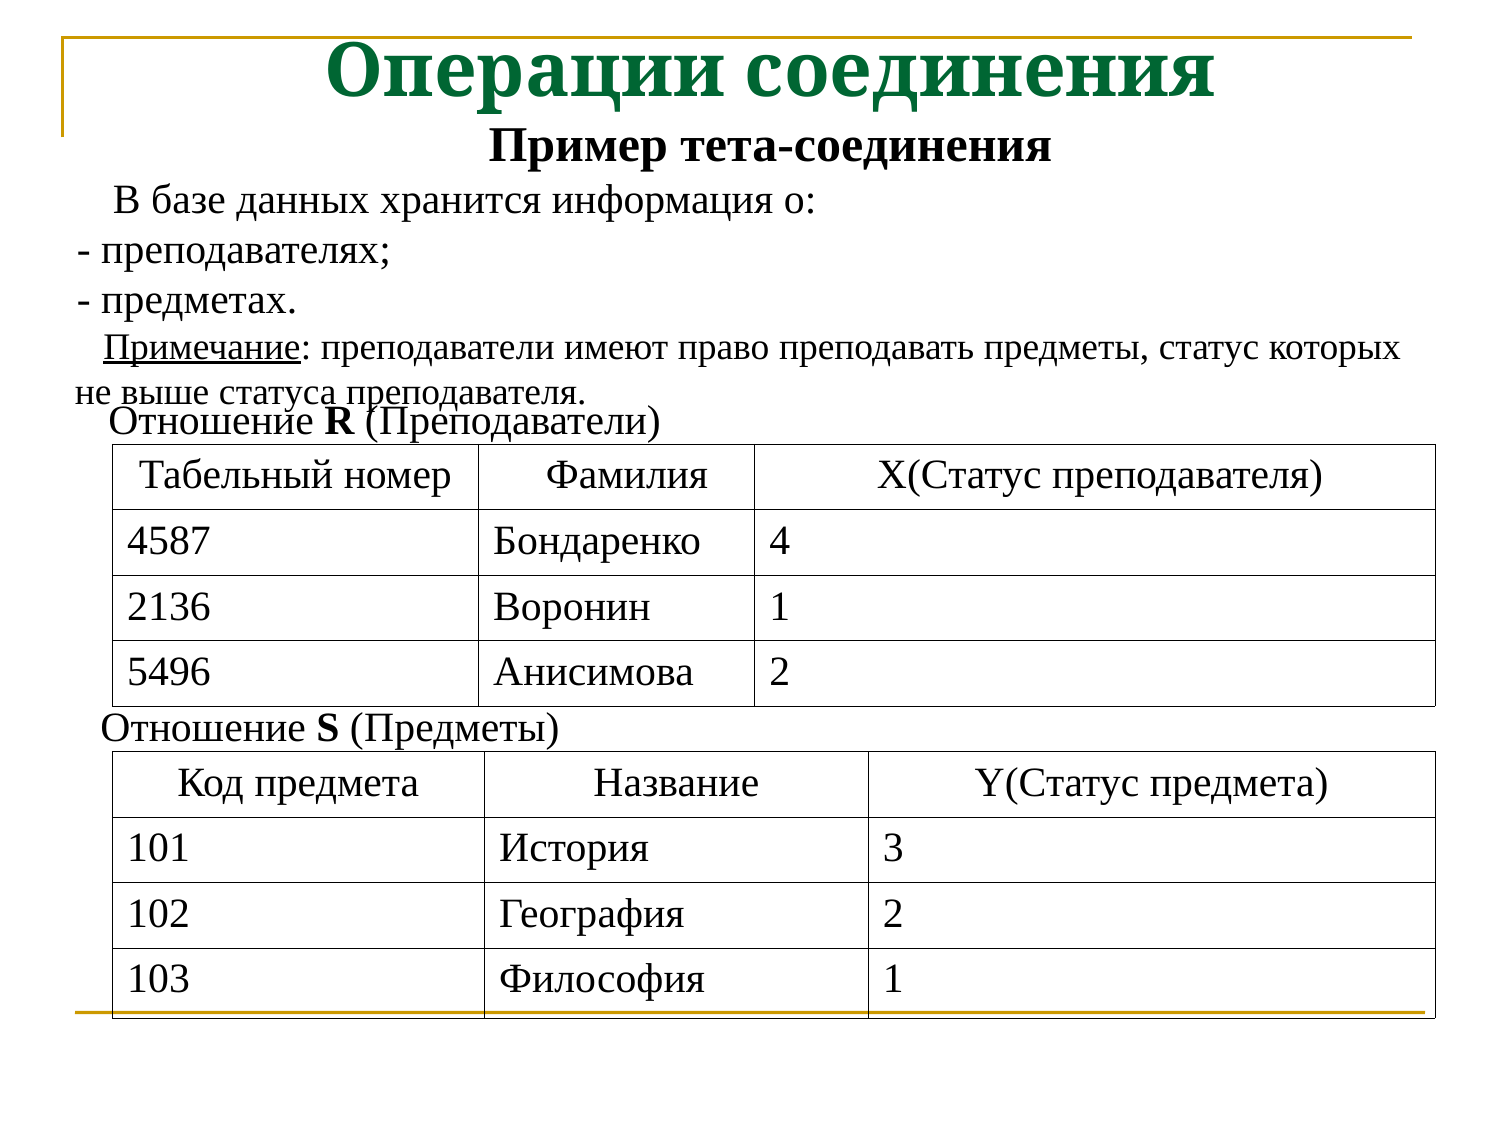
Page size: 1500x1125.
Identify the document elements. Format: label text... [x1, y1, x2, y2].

table_cell История [485, 818, 868, 882]
table_cell Философия [485, 949, 868, 1018]
table_cell 2136 [113, 576, 478, 640]
table_header Табельный номер [113, 451, 478, 509]
text_box Операции соединения Пример тета-соединения В базе данных хранится информация о: - преподавателях; - предметах. Примечание: преподаватели имеют право преподавать предметы, статус которых не выше статуса преподавателя. [41, 30, 1500, 433]
table_cell 101 [113, 818, 484, 882]
table_cell 103 [113, 949, 484, 1018]
table_cell Воронин [479, 576, 754, 640]
table_header X(Статус преподавателя) [755, 445, 1435, 509]
table_header Фамилия [479, 451, 754, 509]
text_box Отношение S (Предметы) [64, 692, 575, 758]
table_cell 2 [755, 641, 1435, 706]
table_cell 5496 [113, 641, 478, 692]
table_cell 3 [869, 818, 1435, 882]
table_cell География [485, 883, 868, 948]
table_header Код предмета [113, 758, 484, 817]
table_cell 1 [755, 576, 1435, 640]
table_cell 2 [869, 883, 1435, 948]
table_header Y(Статус предмета) [869, 752, 1435, 817]
table_cell 4 [755, 510, 1435, 575]
table_cell 1 [869, 949, 1435, 1018]
text_box Отношение R (Преподаватели) [41, 385, 1376, 451]
table_cell 4587 [113, 510, 478, 575]
table_cell 102 [113, 883, 484, 948]
table_cell Бондаренко [479, 510, 754, 575]
table_cell Анисимова [479, 641, 754, 706]
table_header Название [485, 752, 868, 817]
